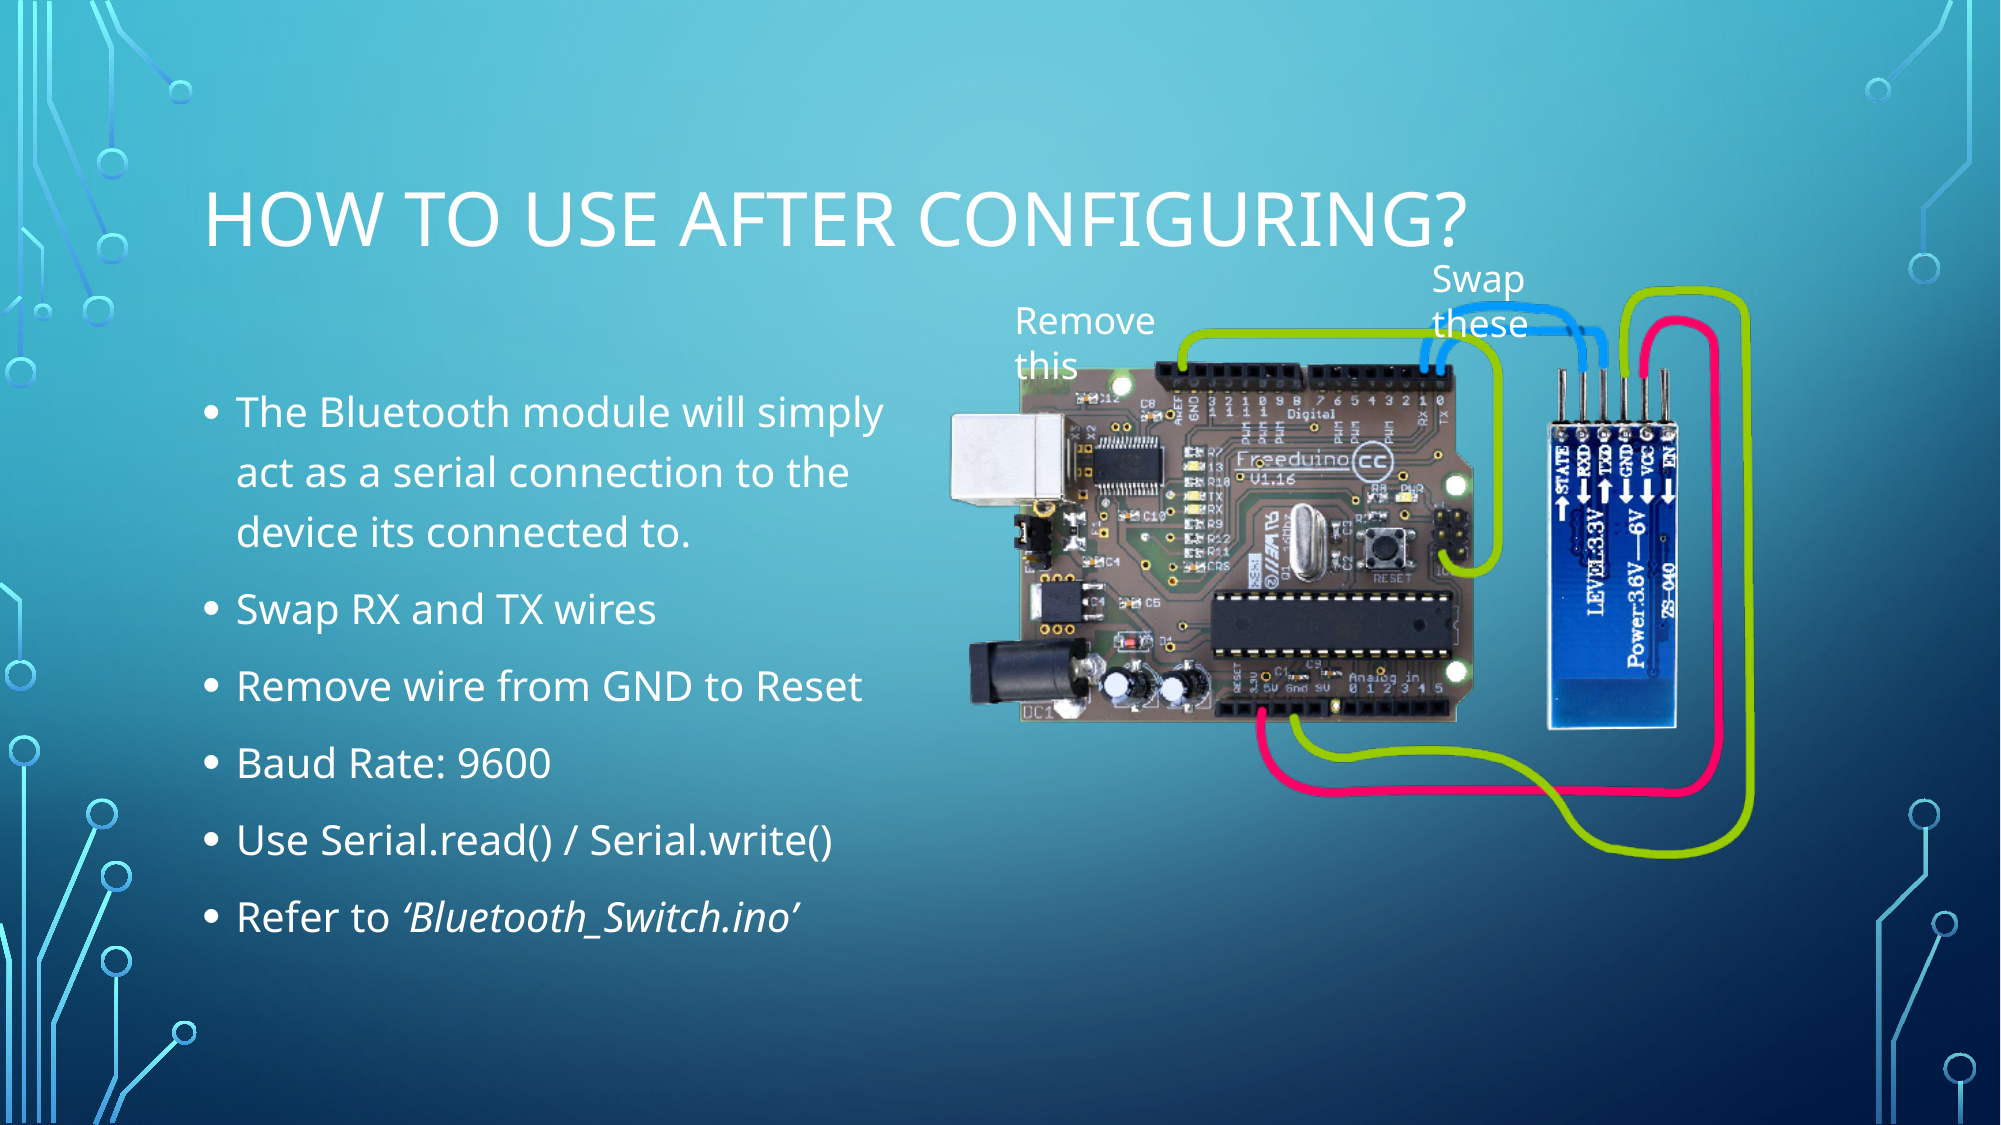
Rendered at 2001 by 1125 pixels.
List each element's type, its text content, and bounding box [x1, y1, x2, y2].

title How to Use After Configuring? [187, 101, 1813, 344]
text_box Swap these [1417, 247, 1623, 283]
picture [945, 283, 1760, 866]
list The Bluetooth module will simply act as a serial connection to the device its connected to. Swap RX and TX wires Remove wire from GND to Reset Baud Rate: 9600 Use Serial.read() / Serial.write() Refer to ‘Bluetooth_Switch.ino’ [187, 369, 1813, 950]
